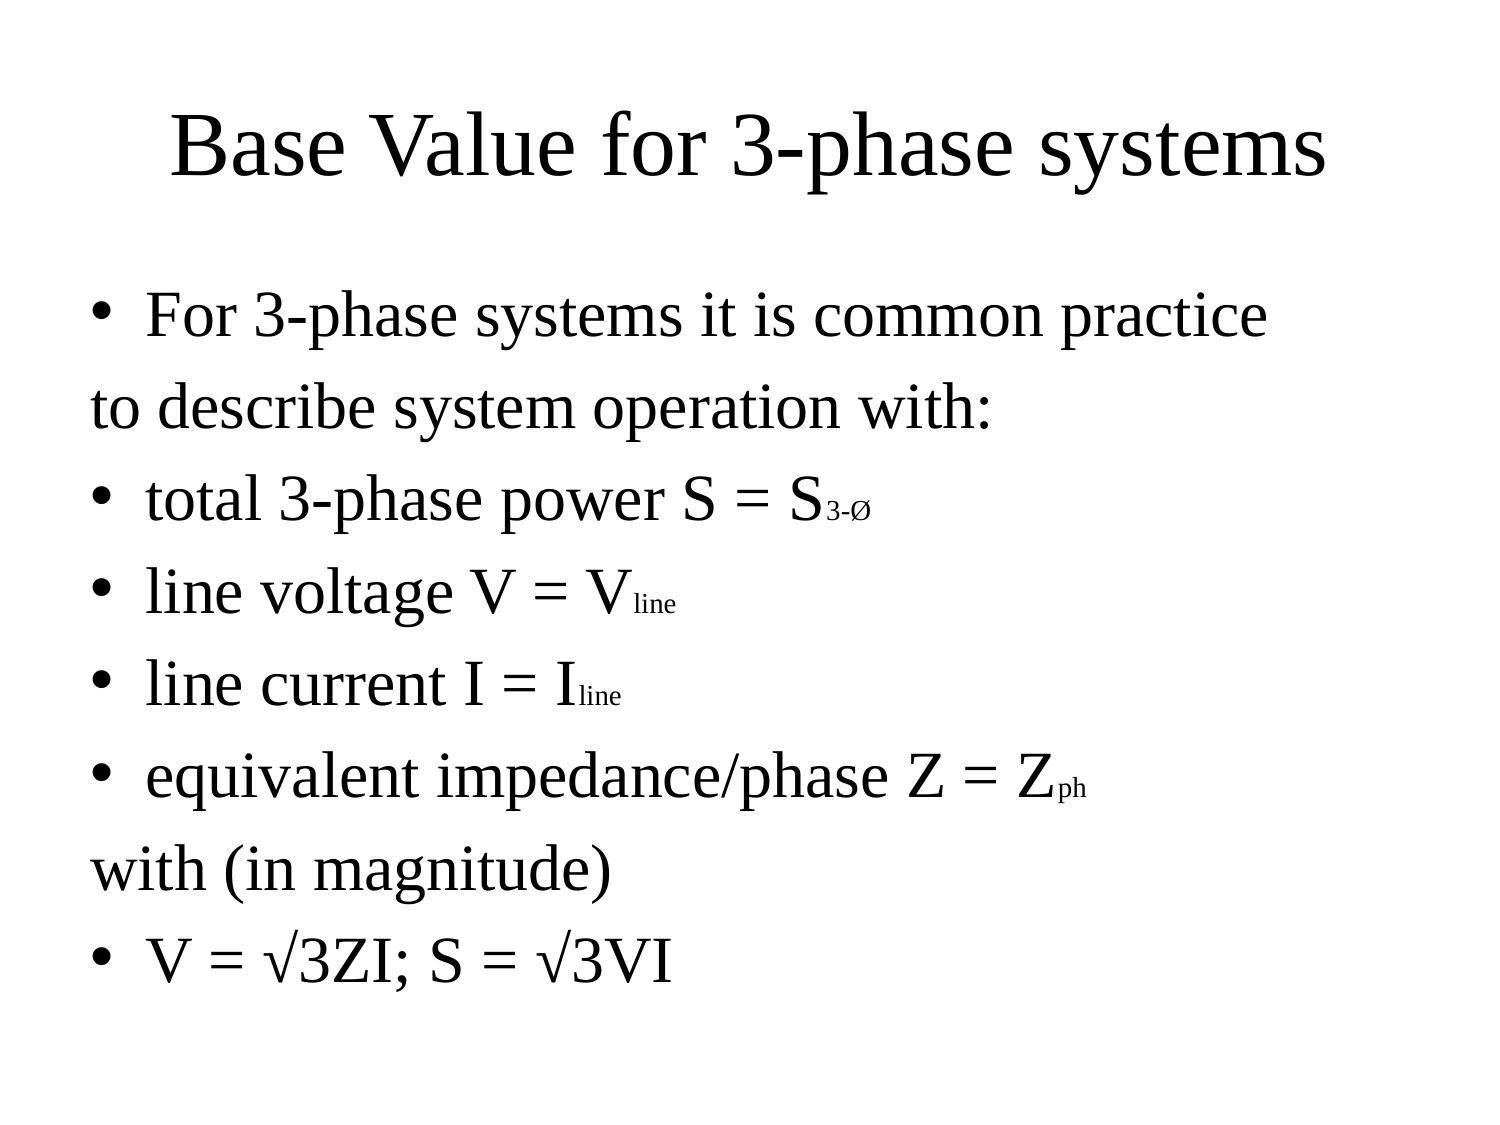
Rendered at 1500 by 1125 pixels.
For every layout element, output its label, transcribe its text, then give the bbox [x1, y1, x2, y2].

text_box [374, 509, 1125, 570]
title Base Value for 3-phase systems [75, 45, 1425, 233]
list For 3-phase systems it is common practice to describe system operation with: total 3-phase power S = S3-Ø line voltage V = Vline line current I = Iline equivalent impedance/phase Z = Zph with (in magnitude) V = √3ZI; S = √3VI [75, 262, 1425, 1005]
